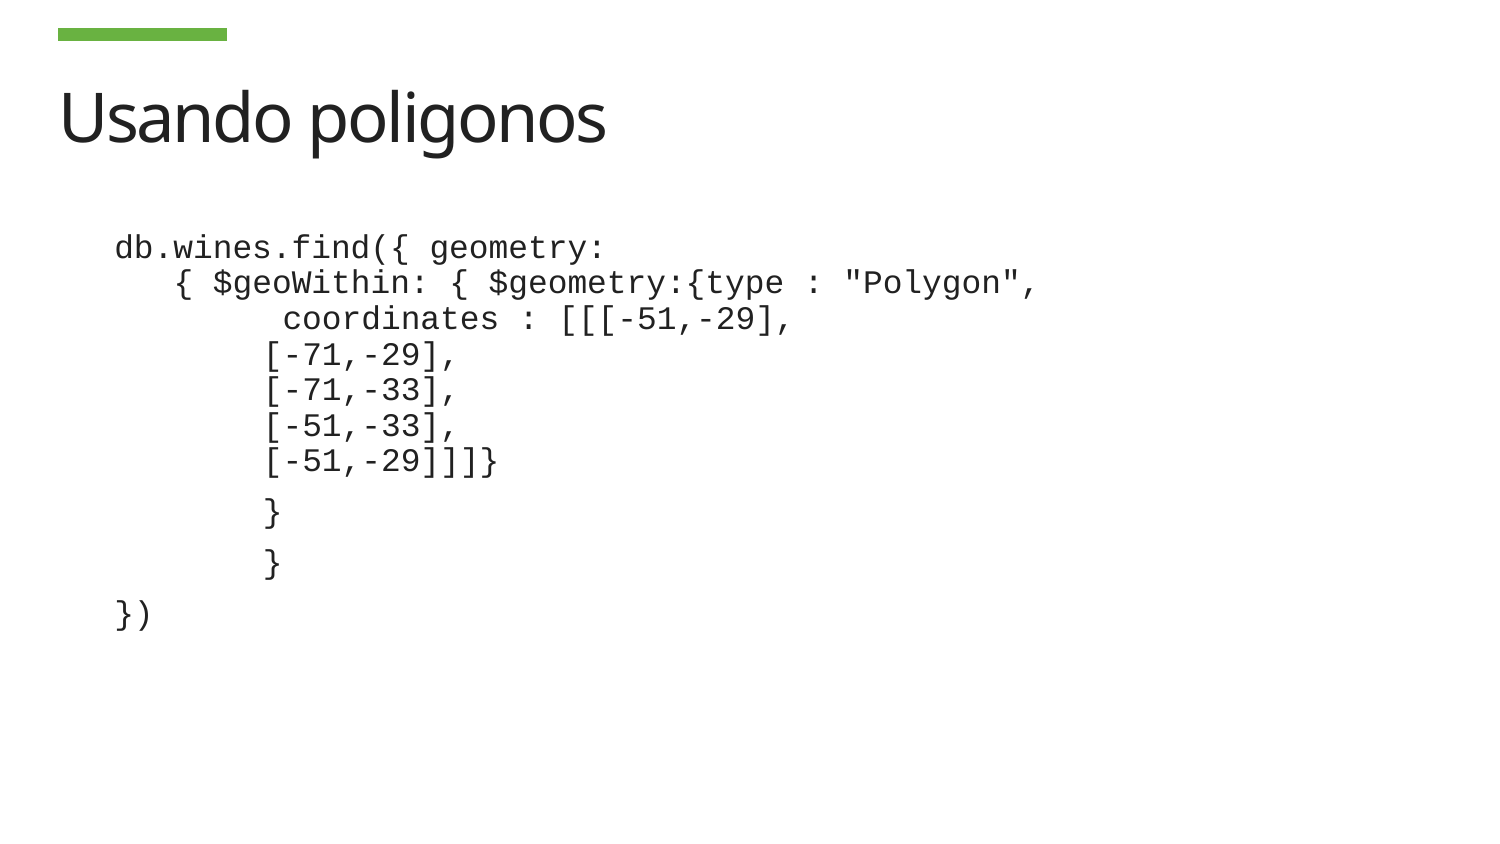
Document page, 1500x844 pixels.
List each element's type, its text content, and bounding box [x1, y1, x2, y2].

title Usando poligonos [46, 0, 1375, 164]
list db.wines.find({ geometry: { $geoWithin: { $geometry:{type : "Polygon", coordinates : [[[-51,-29], [-71,-29], [-71,-33], [-51,-33], [-51,-29]]]} } } }) [103, 224, 1397, 760]
